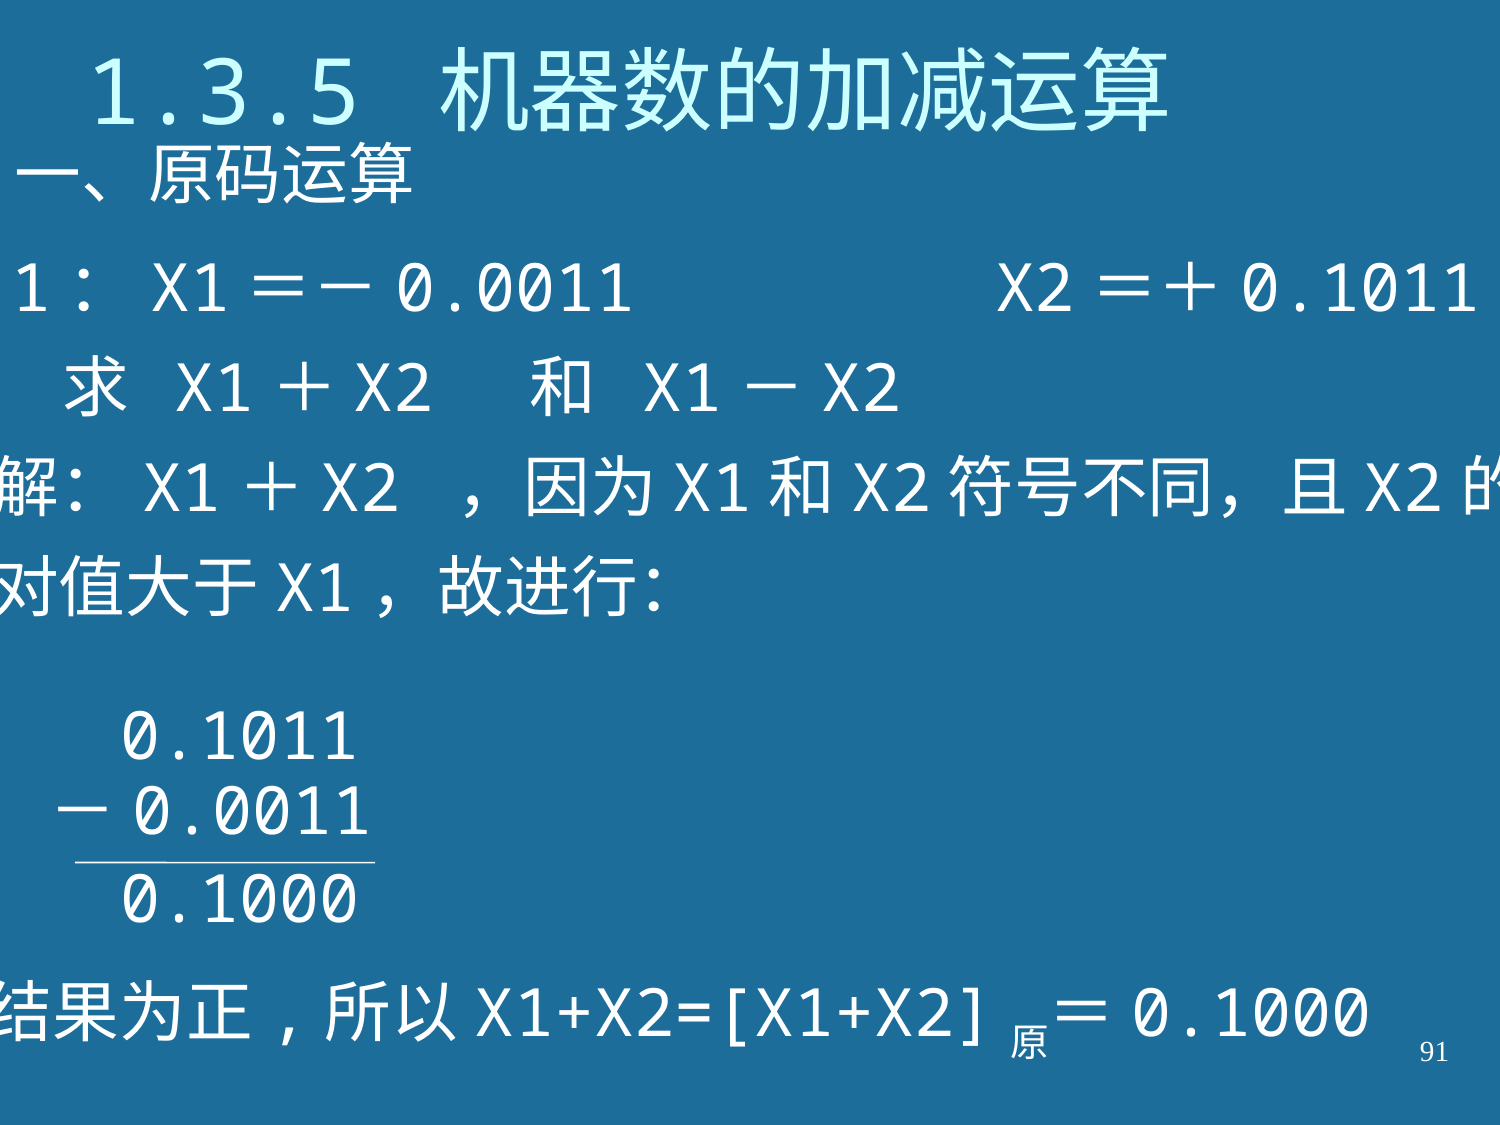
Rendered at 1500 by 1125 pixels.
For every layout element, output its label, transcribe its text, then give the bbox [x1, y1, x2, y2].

title 1.3.5 机器数的加减运算 [0, 24, 1463, 150]
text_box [62, 685, 376, 944]
slide_number 91 [1151, 1025, 1465, 1100]
text_box 结果为正,所以X1+X2=[X1+X2]原＝0.1000 [0, 962, 1387, 1072]
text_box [0, 437, 1493, 633]
text_box 求 X1＋X2 和 X1－X2 [47, 337, 916, 433]
text_box 例1：X1＝－0.0011 X2＝＋0.1011 [0, 237, 1496, 333]
text_box 一、原码运算 [0, 124, 431, 220]
